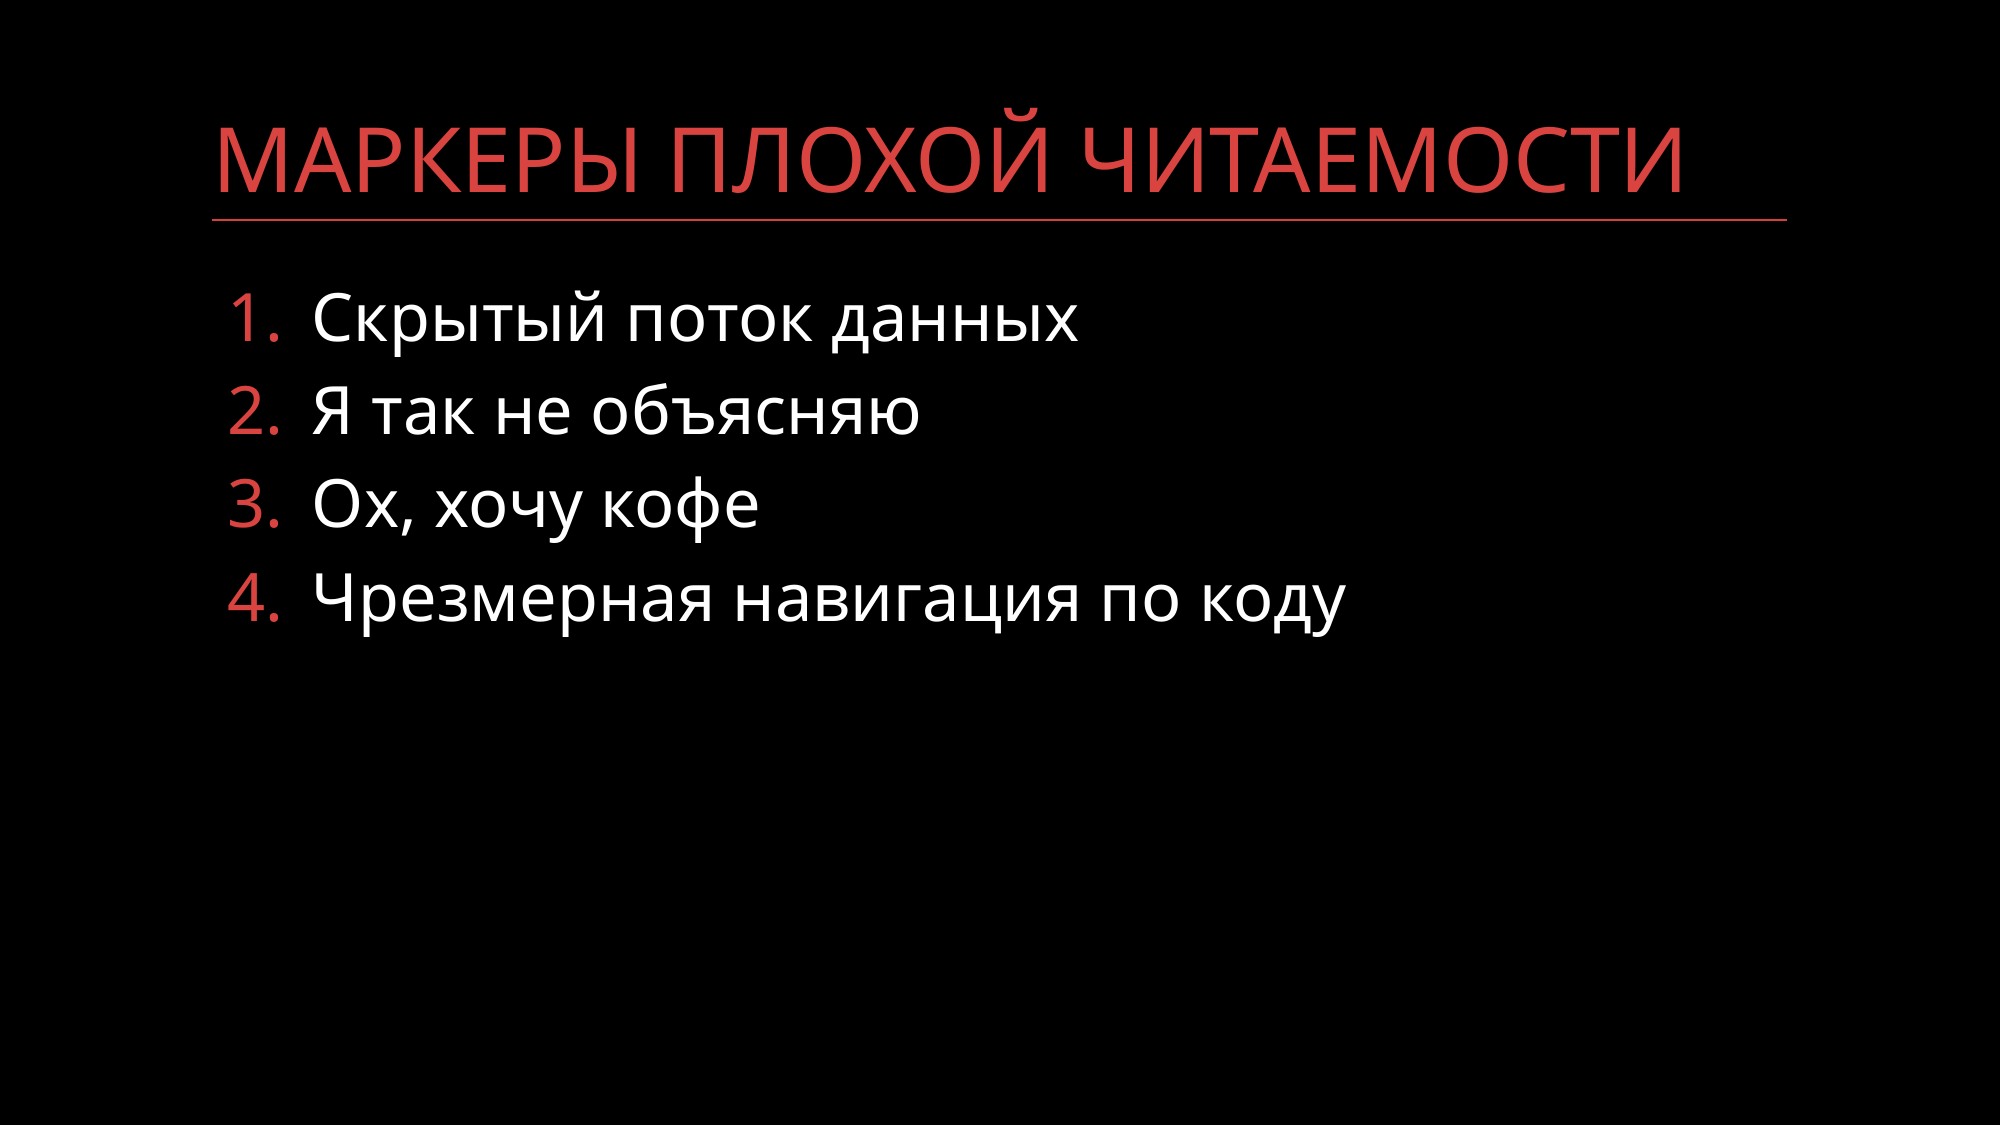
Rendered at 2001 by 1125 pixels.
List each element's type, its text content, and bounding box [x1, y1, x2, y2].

list Скрытый поток данных Я так не объясняю Ох, хочу кофе Чрезмерная навигация по коду [212, 267, 1788, 1035]
title Маркеры плохой читаемости [212, 90, 1788, 220]
